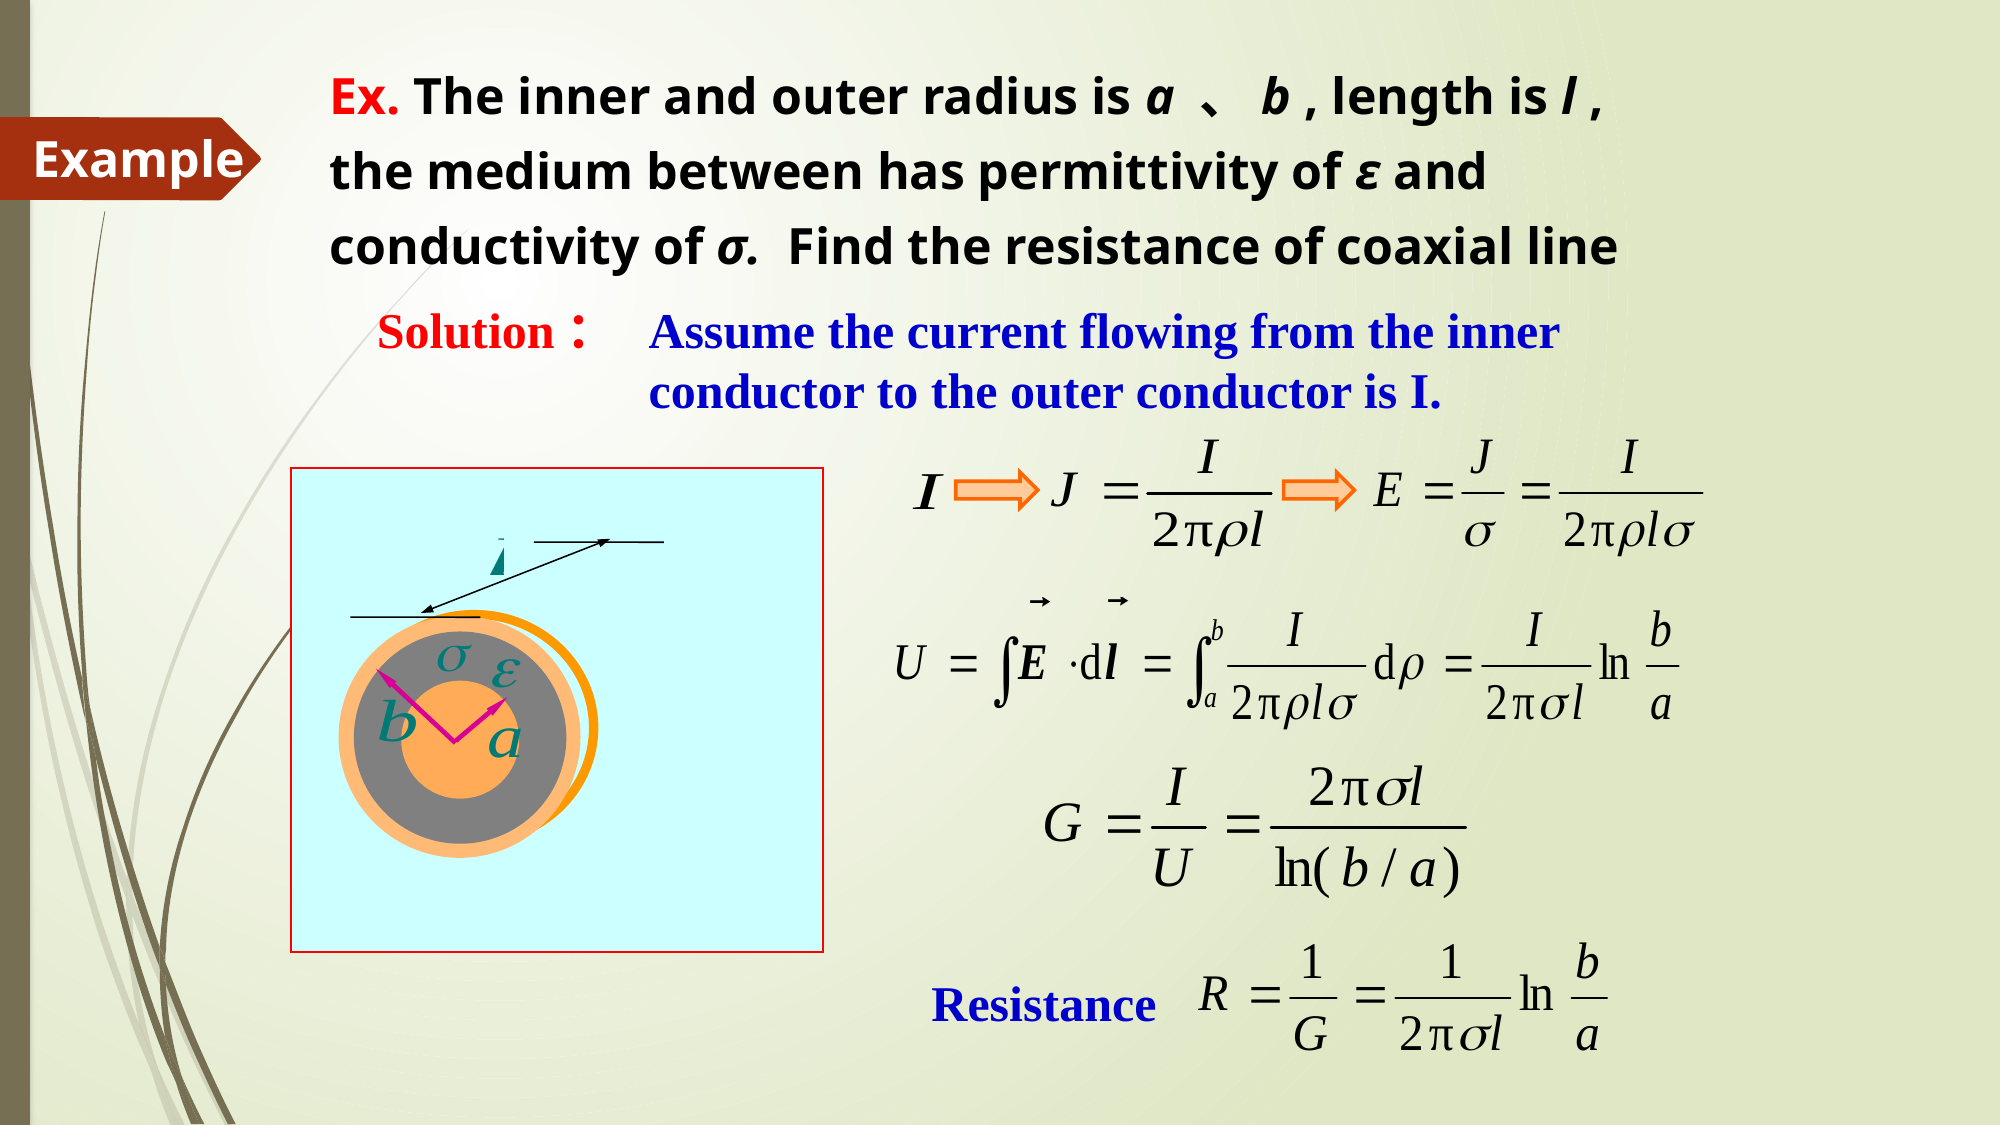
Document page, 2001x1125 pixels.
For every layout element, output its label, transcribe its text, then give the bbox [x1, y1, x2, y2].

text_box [810, 424, 1280, 563]
text_box Ex. The inner and outer radius is a 、b , length is l , the medium between has permittivity of ε and conductivity of σ. Find the resistance of coaxial line [314, 42, 1686, 283]
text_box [290, 467, 824, 953]
text_box Assume the current flowing from the inner conductor to the outer conductor is I. [633, 290, 1668, 426]
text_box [1283, 424, 1711, 563]
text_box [889, 597, 1686, 741]
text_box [857, 751, 1473, 905]
text_box Solution： [362, 290, 633, 366]
text_box Example [17, 120, 280, 196]
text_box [916, 929, 1615, 1059]
